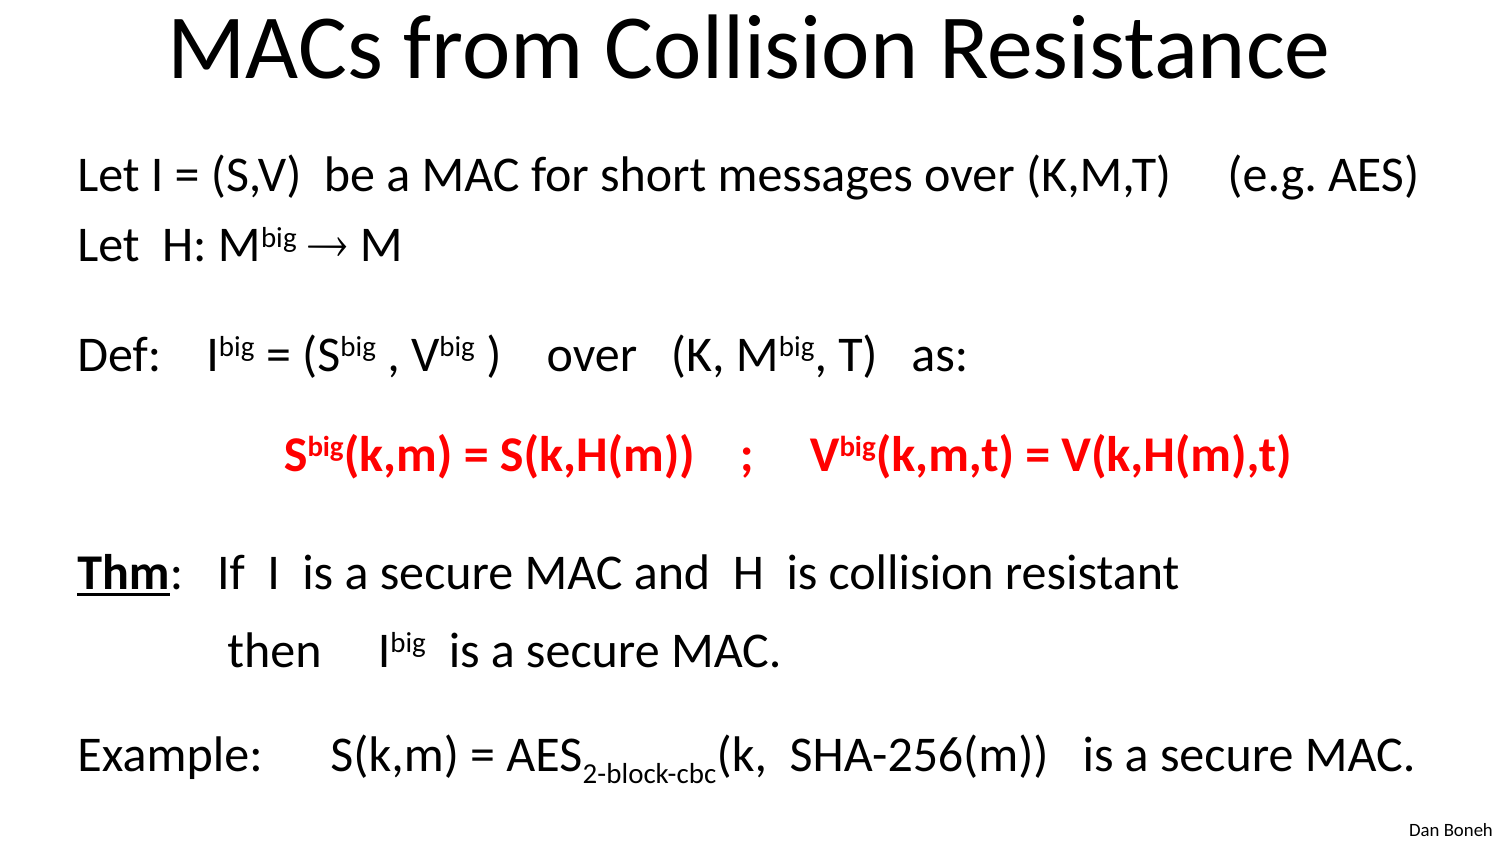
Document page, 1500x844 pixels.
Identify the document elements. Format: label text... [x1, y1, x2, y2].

title MACs from Collision Resistance [75, 0, 1425, 113]
list Let I = (S,V) be a MAC for short messages over (K,M,T) (e.g. AES) Let H: Mbig  M Def: Ibig = (Sbig , Vbig ) over (K, Mbig, T) as: Sbig(k,m) = S(k,H(m)) ; Vbig(k,m,t) = V(k,H(m),t) Thm: If I is a secure MAC and H is collision resistant then Ibig is a secure MAC. Example: S(k,m) = AES2-block-cbc(k, SHA-256(m)) is a secure MAC. [62, 134, 1475, 844]
